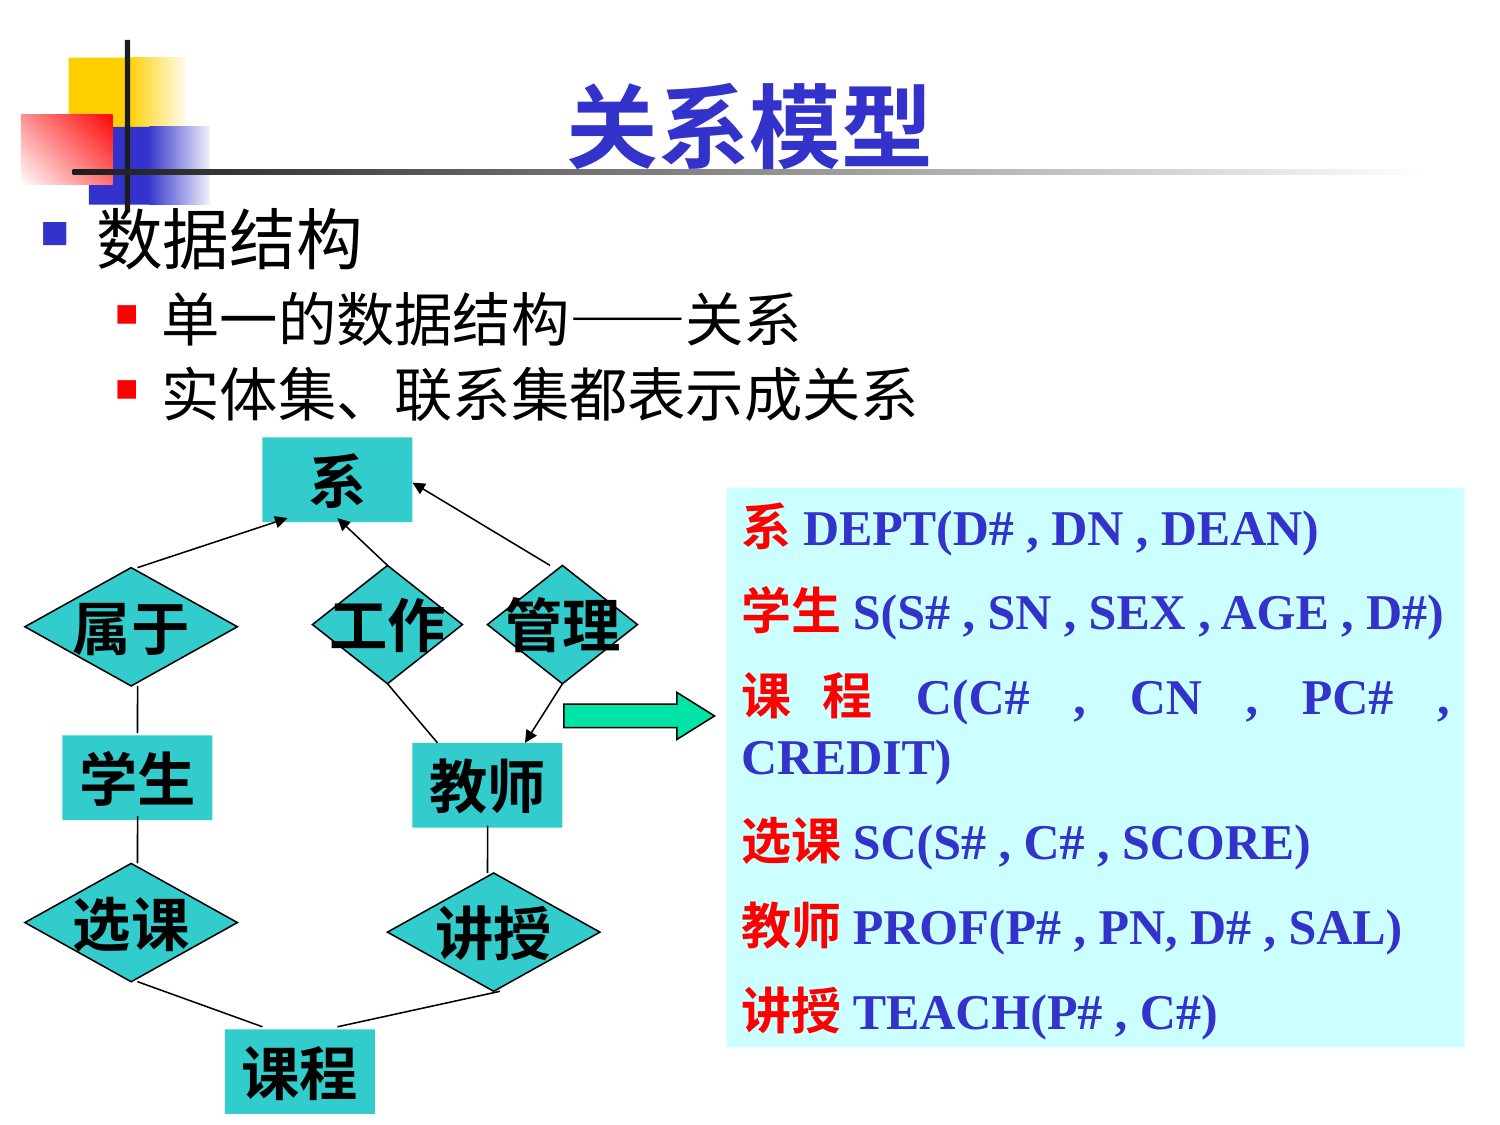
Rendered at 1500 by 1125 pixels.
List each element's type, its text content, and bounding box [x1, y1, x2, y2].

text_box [24, 437, 638, 1115]
list 数据结构 单一的数据结构——关系 实体集、联系集都表示成关系 [24, 199, 1476, 451]
title 关系模型 [112, 49, 1388, 188]
text_box [638, 692, 715, 740]
text_box 系DEPT(D# , DN , DEAN) 学生S(S# , SN , SEX , AGE , D#) 课程C(C# , CN , PC# , CREDIT) 选课SC(S# , C# , SCORE) 教师PROF(P# , PN, D# , SAL) 讲授TEACH(P# , C#) [726, 487, 1465, 1048]
